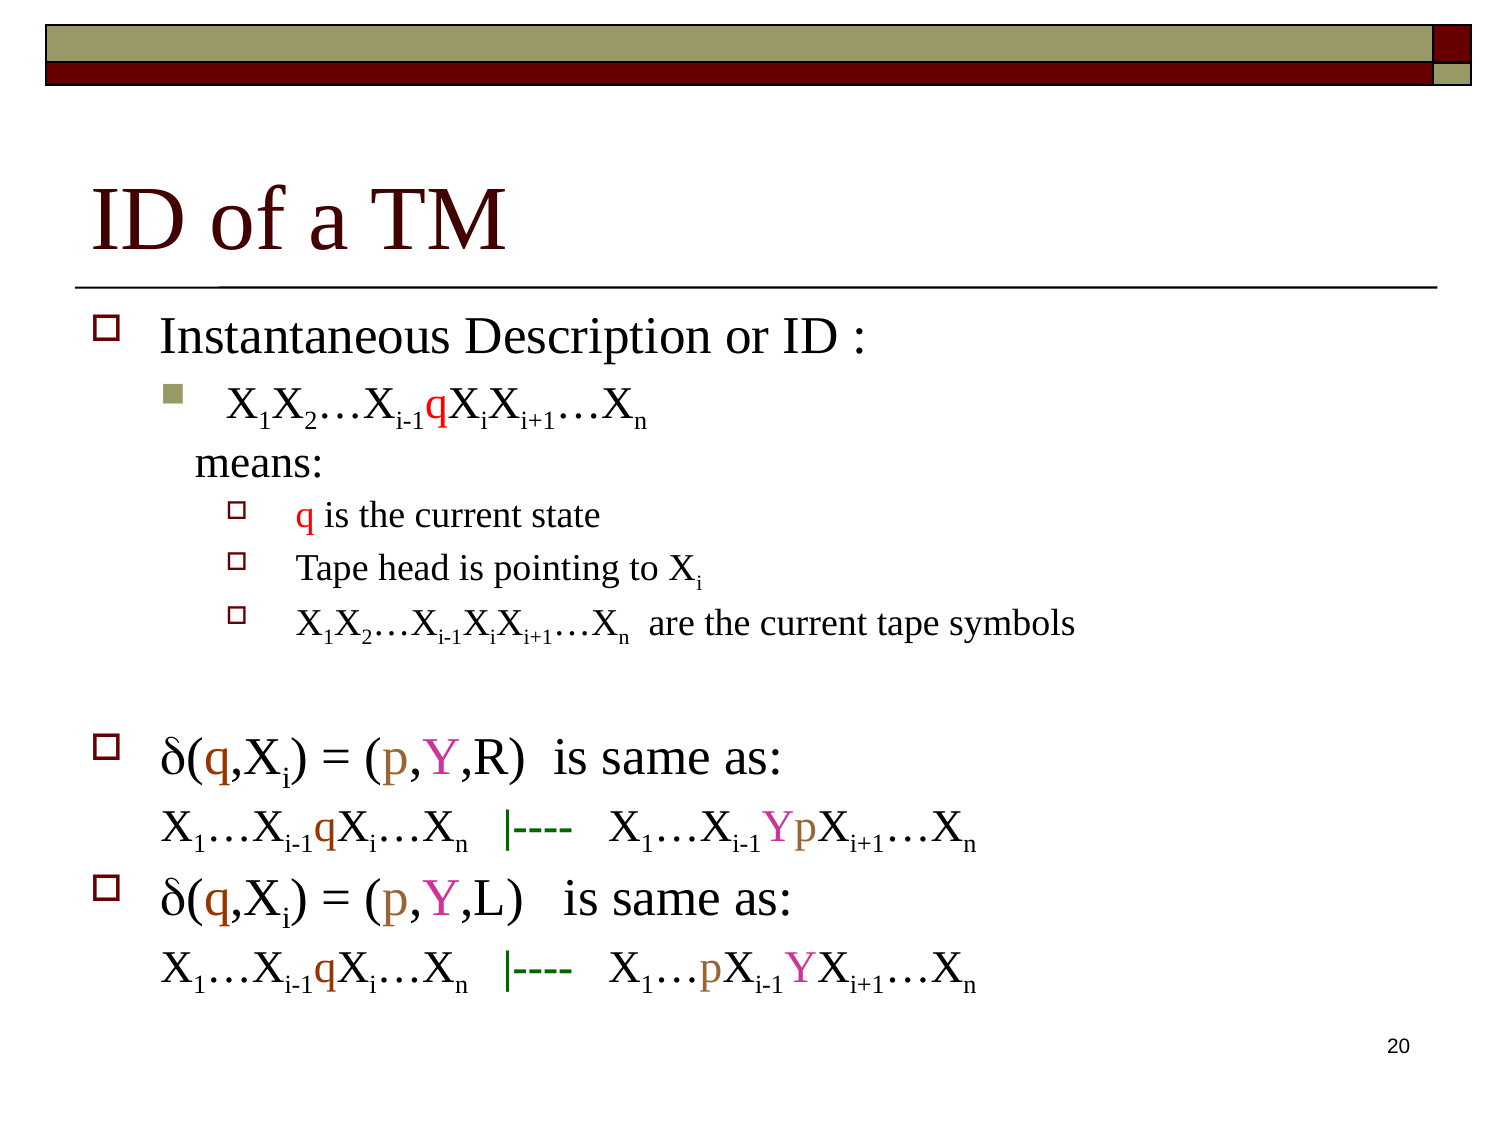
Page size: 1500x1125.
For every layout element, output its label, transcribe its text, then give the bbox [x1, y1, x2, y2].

slide_number 20 [1112, 1024, 1426, 1101]
title ID of a TM [74, 87, 1426, 276]
list Instantaneous Description or ID : X1X2…Xi-1qXiXi+1…Xn means: q is the current state Tape head is pointing to Xi X1X2…Xi-1XiXi+1…Xn are the current tape symbols (q,Xi) = (p,Y,R) is same as: X1…Xi-1qXi…Xn |---- X1…Xi-1YpXi+1…Xn (q,Xi) = (p,Y,L) is same as: X1…Xi-1qXi…Xn |---- X1…pXi-1YXi+1…Xn [74, 299, 1426, 1006]
